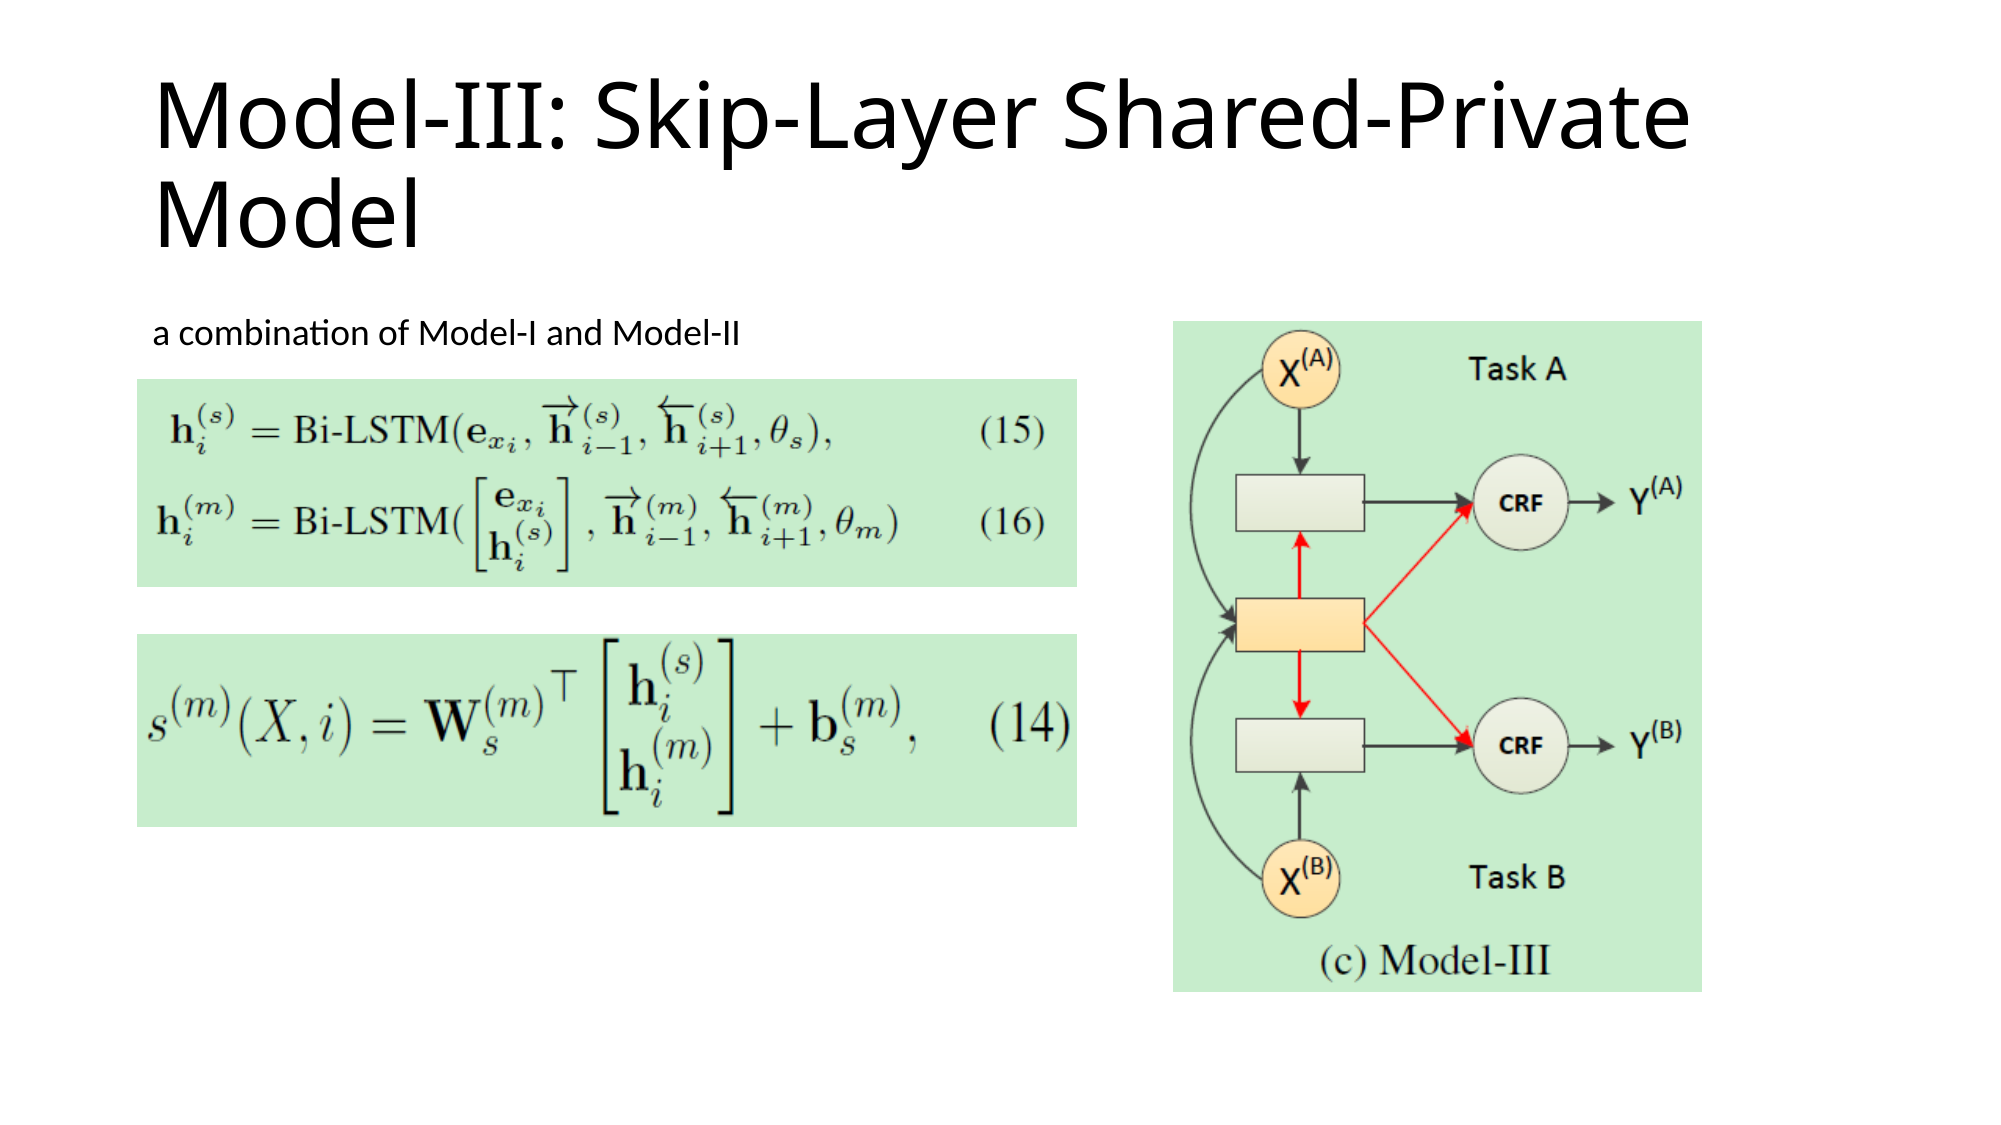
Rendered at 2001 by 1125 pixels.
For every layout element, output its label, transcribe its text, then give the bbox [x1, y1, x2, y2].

title Model-III: Skip-Layer Shared-Private Model [137, 59, 1863, 278]
picture [137, 634, 1077, 827]
text_box a combination of Model-I and Model-II [137, 300, 1138, 361]
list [1173, 321, 1702, 992]
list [137, 379, 1077, 587]
